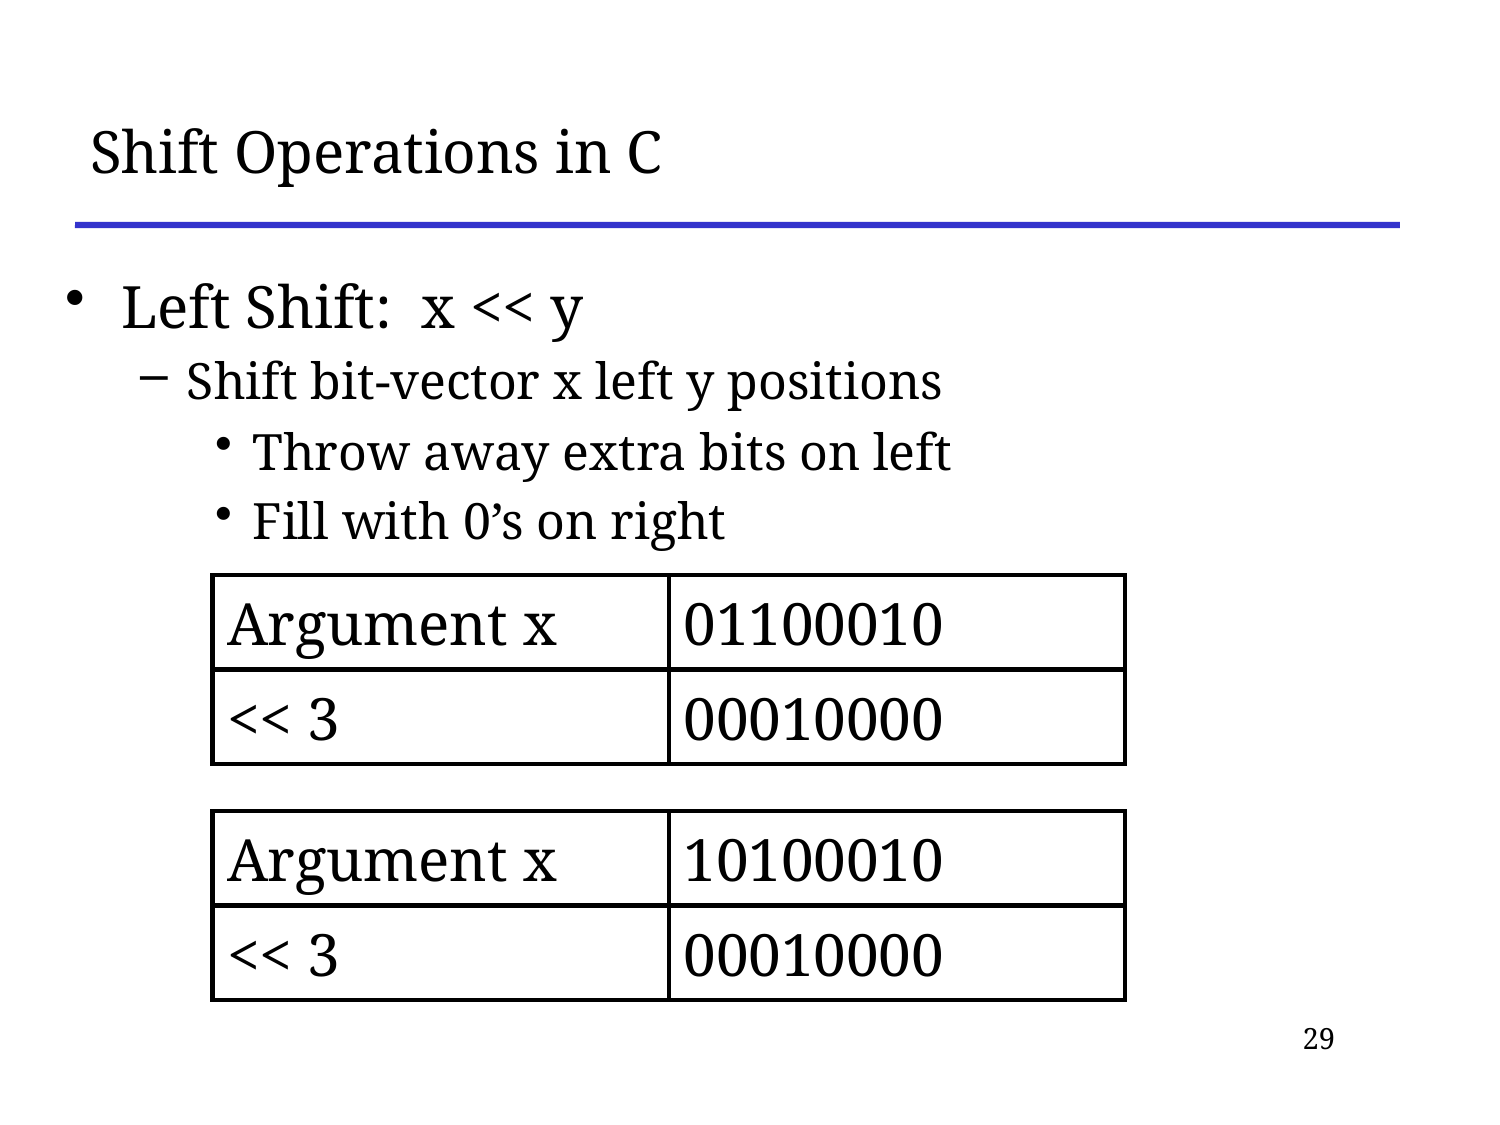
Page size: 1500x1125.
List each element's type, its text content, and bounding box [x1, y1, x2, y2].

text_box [212, 574, 1126, 1001]
slide_number 29 [1137, 1012, 1351, 1088]
title Shift Operations in C [75, 75, 1400, 225]
list Left Shift: x << y Shift bit-vector x left y positions Throw away extra bits on left Fill with 0’s on right [50, 262, 1013, 988]
